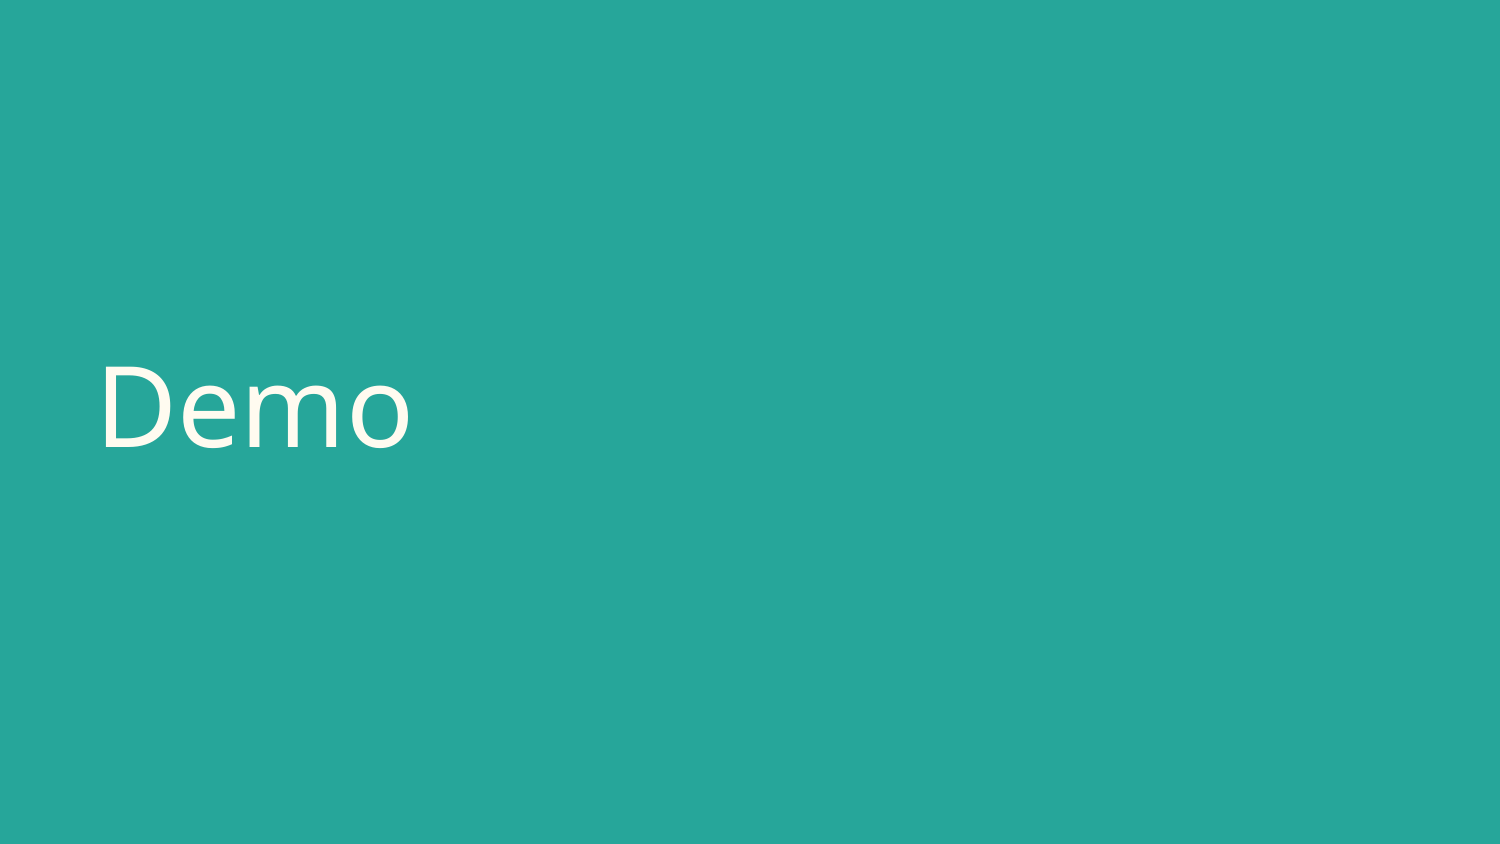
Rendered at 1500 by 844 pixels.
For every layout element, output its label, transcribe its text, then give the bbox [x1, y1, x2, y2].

title Demo [80, 319, 1000, 758]
